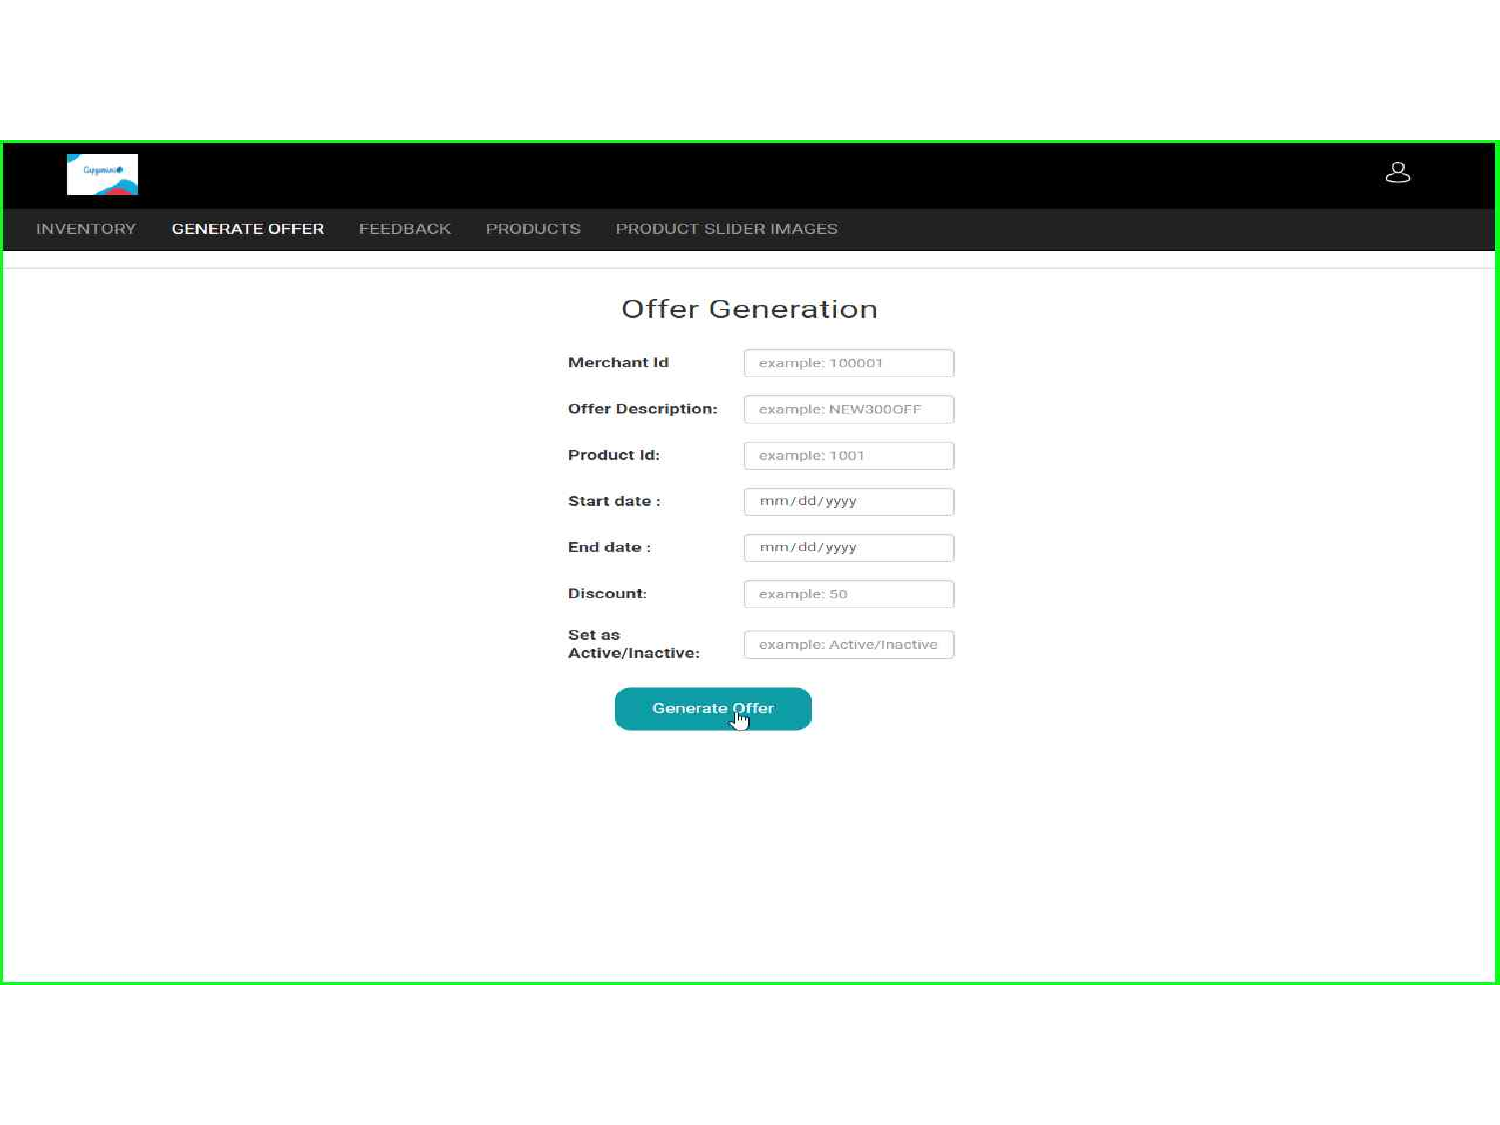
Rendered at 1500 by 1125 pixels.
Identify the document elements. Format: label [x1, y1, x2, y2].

picture [0, 140, 1500, 985]
